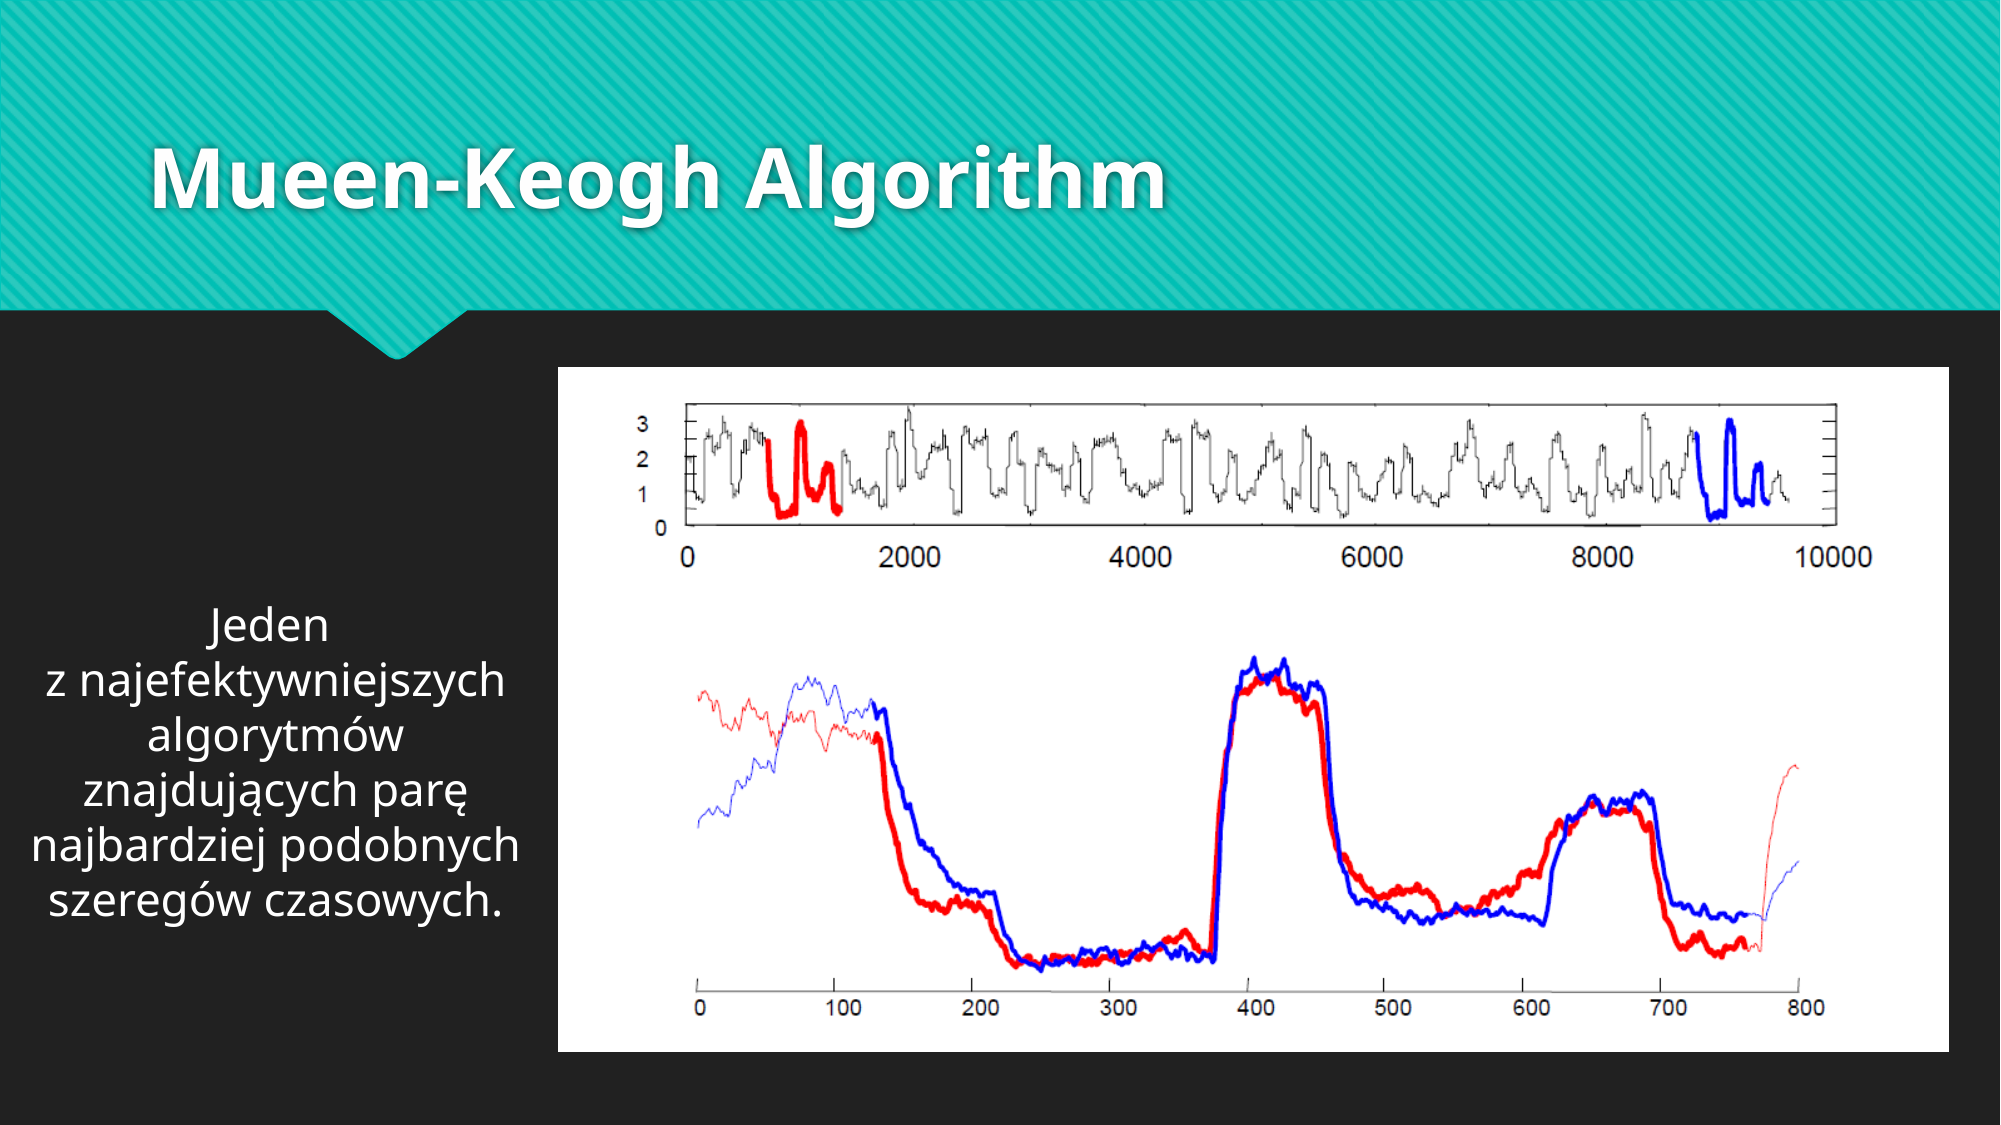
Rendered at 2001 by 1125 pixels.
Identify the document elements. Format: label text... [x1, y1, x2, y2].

title Mueen-Keogh Algorithm [132, 73, 1868, 233]
text_box Jeden z najefektywniejszych algorytmów znajdujących parę najbardziej podobnych szeregów czasowych. [0, 588, 552, 933]
picture [558, 367, 1949, 1052]
